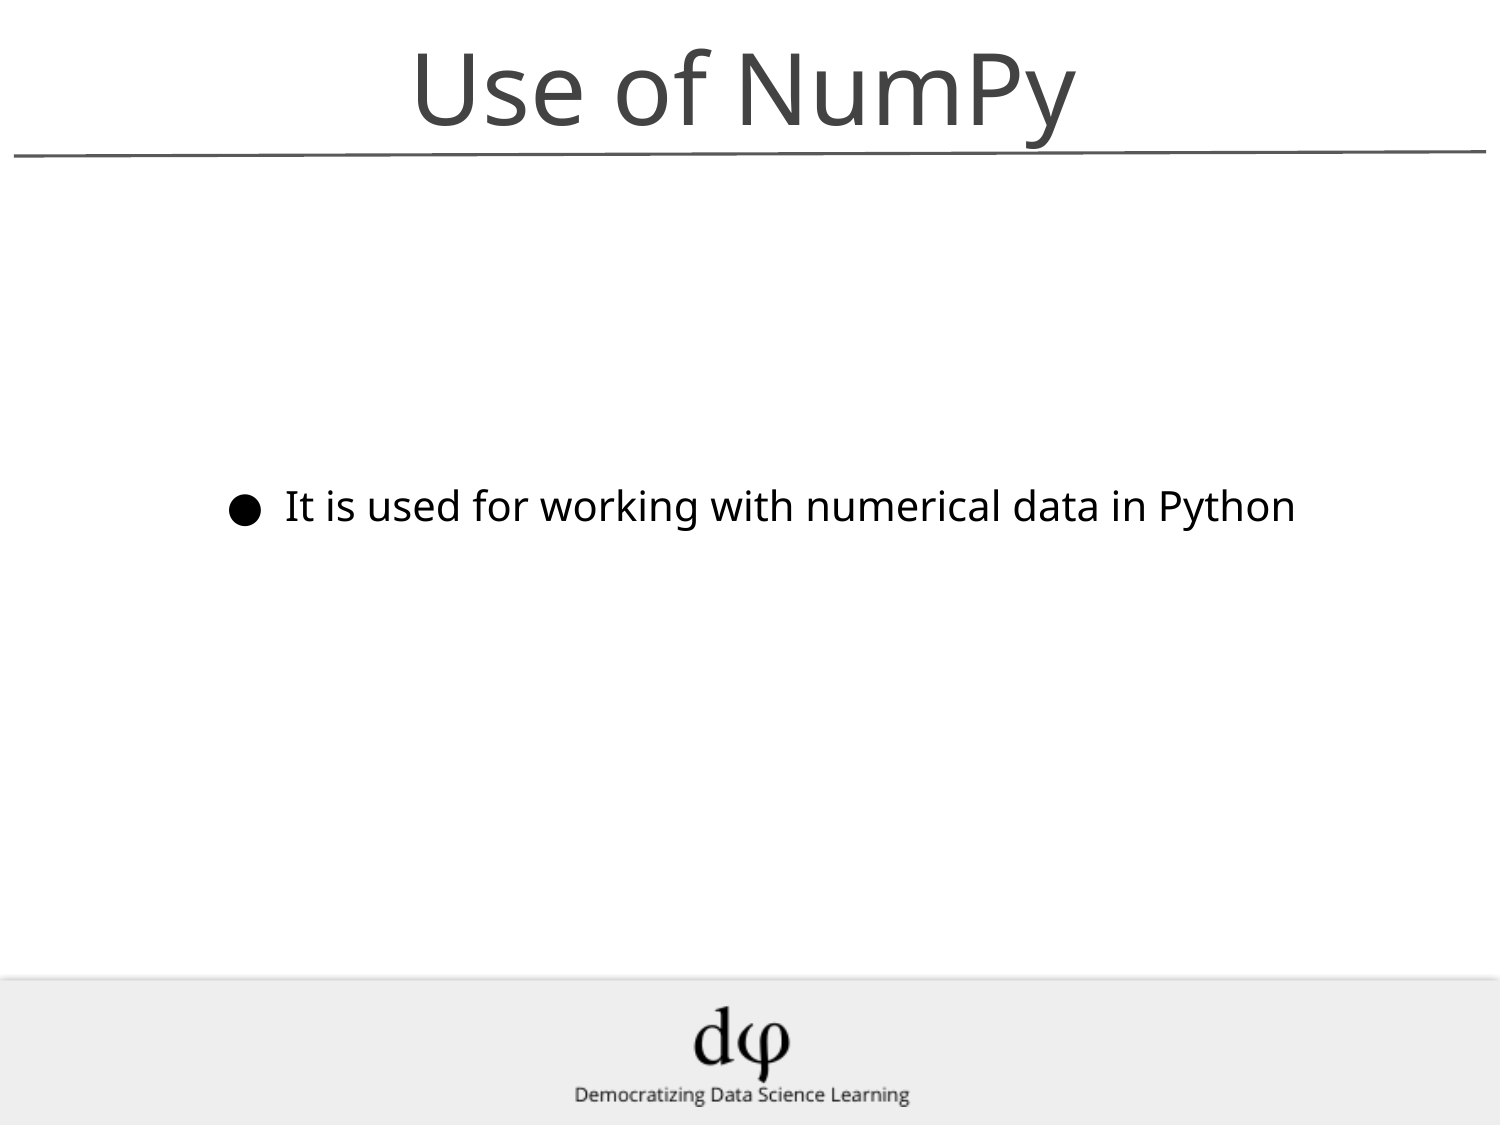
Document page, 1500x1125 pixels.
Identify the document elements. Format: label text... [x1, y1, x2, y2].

text_box It is used for working with numerical data in Python [195, 464, 1318, 566]
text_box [13, 151, 1487, 157]
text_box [0, 980, 1500, 1125]
text_box Use of NumPy [195, 27, 1292, 150]
